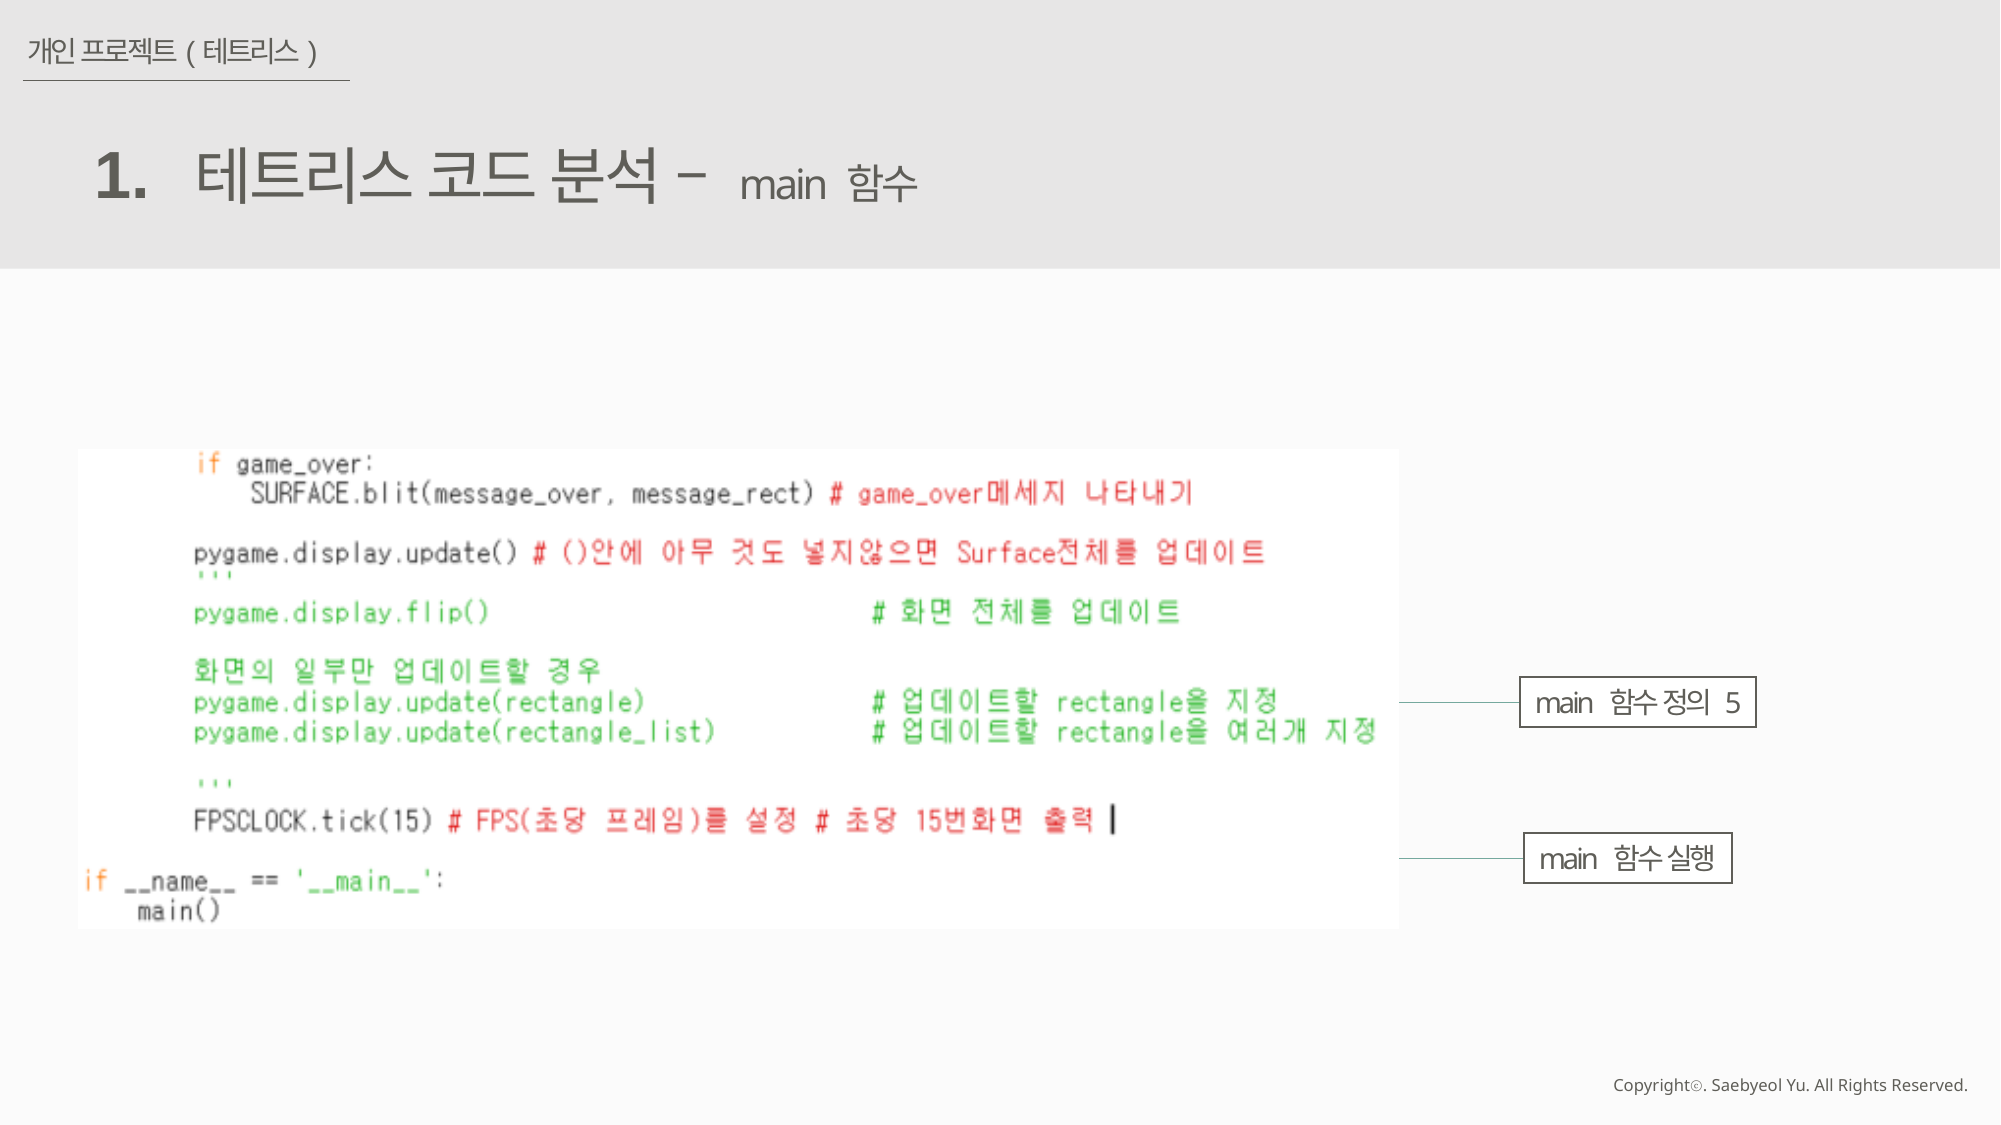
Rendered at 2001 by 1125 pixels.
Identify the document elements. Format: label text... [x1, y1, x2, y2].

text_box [78, 124, 951, 221]
text_box [0, 0, 2000, 270]
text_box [1398, 845, 1574, 876]
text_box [1398, 689, 1574, 719]
text_box 개인 프로젝트(테트리스) [12, 25, 333, 76]
text_box main 함수 실행 [1523, 832, 1733, 884]
picture [78, 449, 1399, 929]
text_box main 함수 정의 5 [1519, 676, 1757, 728]
